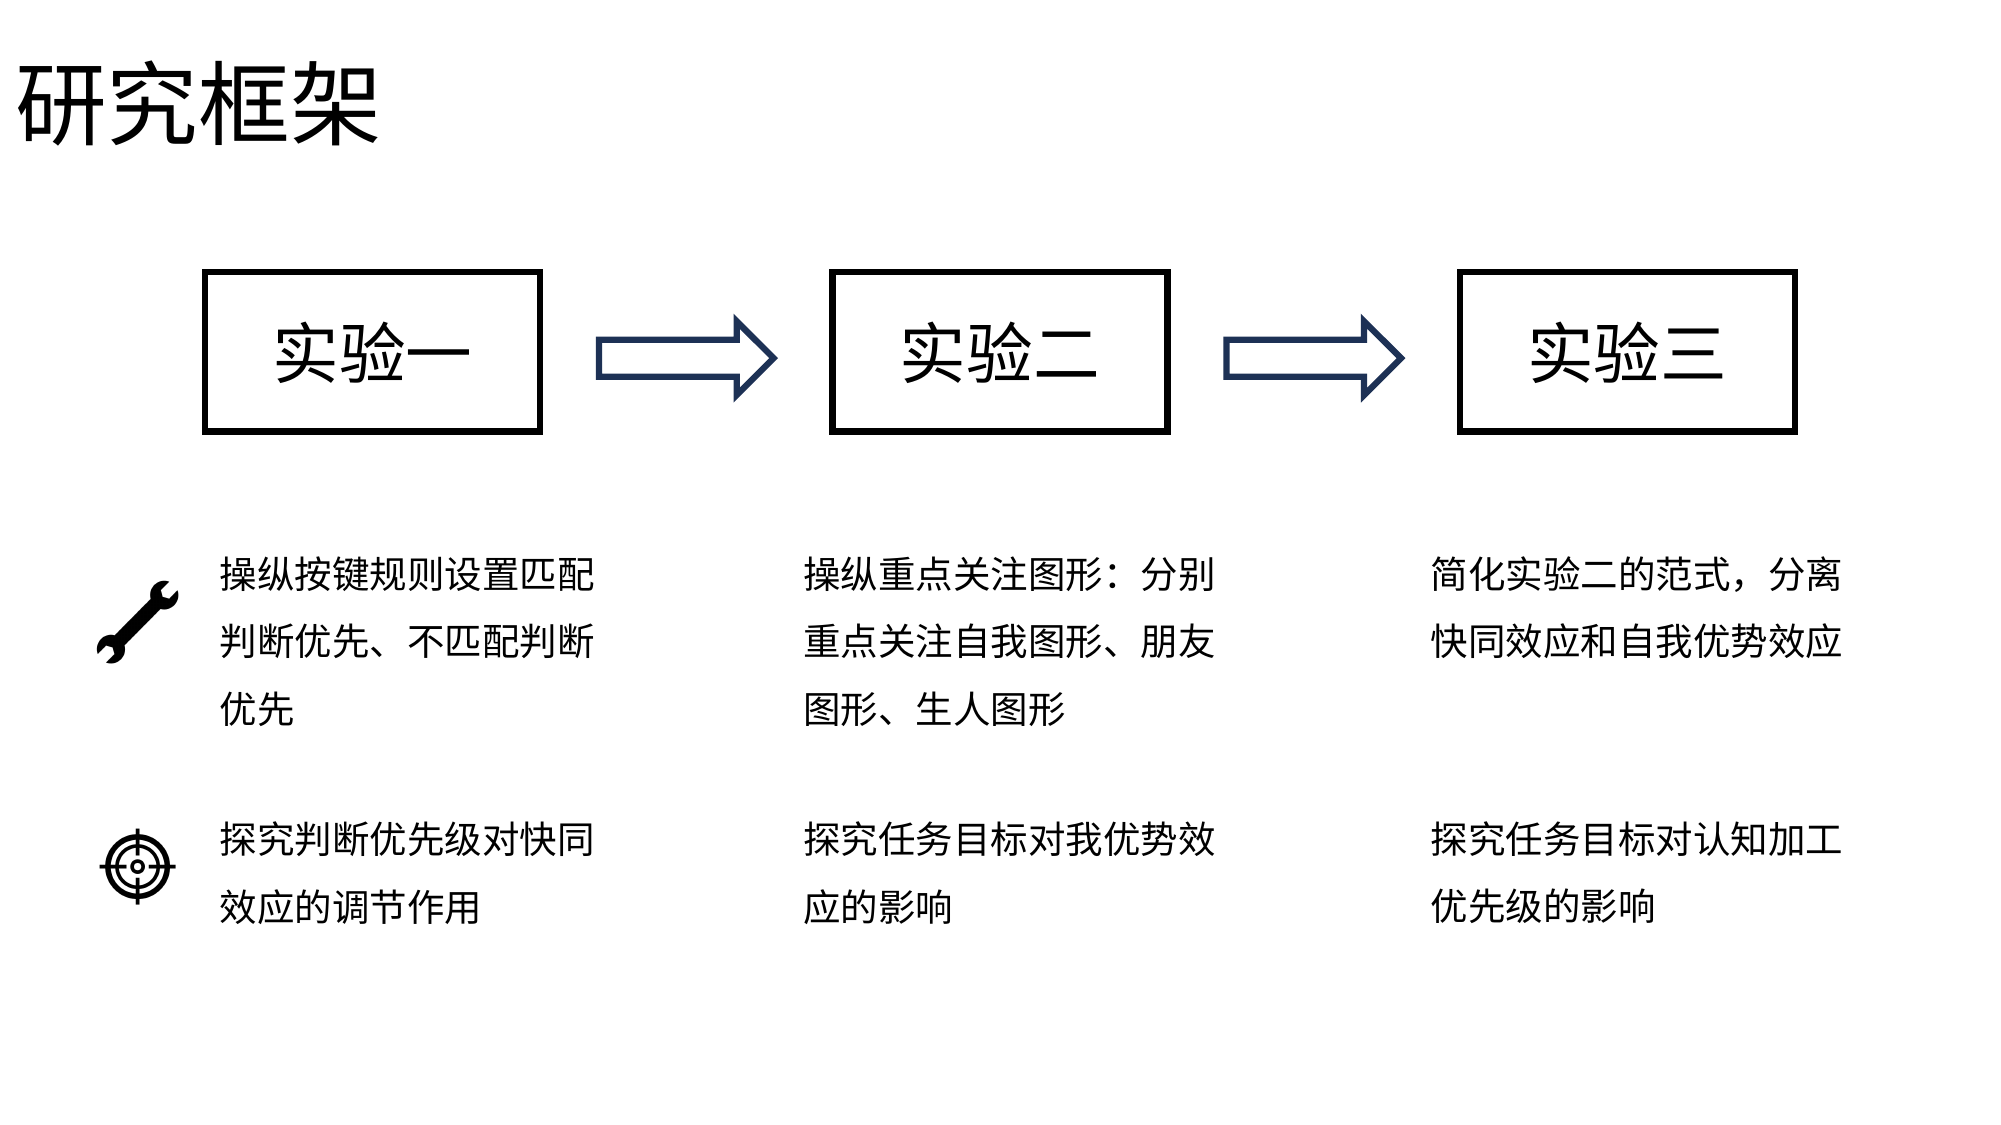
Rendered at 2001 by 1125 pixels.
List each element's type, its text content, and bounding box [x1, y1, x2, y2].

text_box 简化实验二的范式，分离快同效应和自我优势效应 [1415, 520, 1863, 671]
picture [93, 577, 182, 667]
text_box 操纵重点关注图形：分别重点关注自我图形、朋友图形、生人图形 [788, 520, 1241, 738]
picture [93, 822, 182, 911]
text_box 探究判断优先级对快同效应的调节作用 [204, 786, 628, 936]
text_box 操纵按键规则设置匹配判断优先、不匹配判断优先 [204, 520, 628, 738]
title 研究框架 [0, 0, 1725, 218]
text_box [204, 271, 1795, 432]
text_box 探究任务目标对认知加工优先级的影响 [1415, 785, 1863, 936]
text_box 探究任务目标对我优势效应的影响 [788, 786, 1241, 936]
